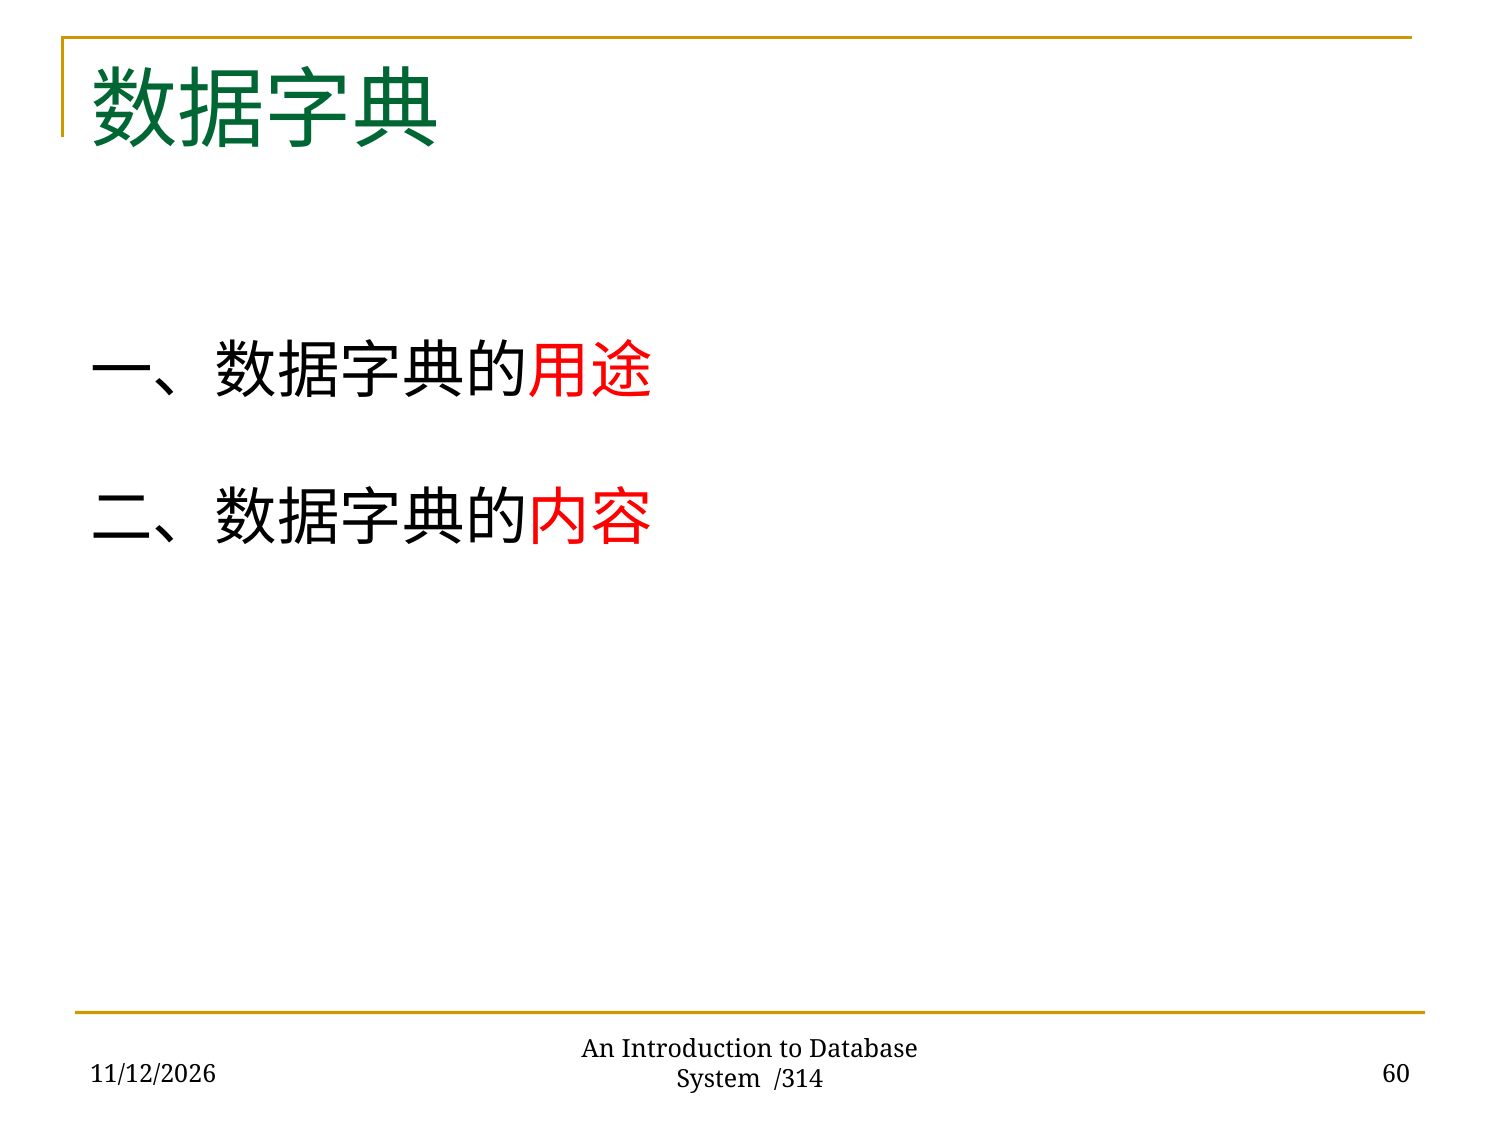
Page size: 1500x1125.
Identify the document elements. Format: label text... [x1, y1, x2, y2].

footer An Introduction to Database System /314 [512, 1025, 988, 1100]
list 一、数据字典的用途 二、数据字典的内容 [75, 262, 1425, 1006]
slide_number 60 [1074, 1024, 1425, 1100]
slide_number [75, 1024, 425, 1100]
title 数据字典 [75, 45, 1425, 233]
